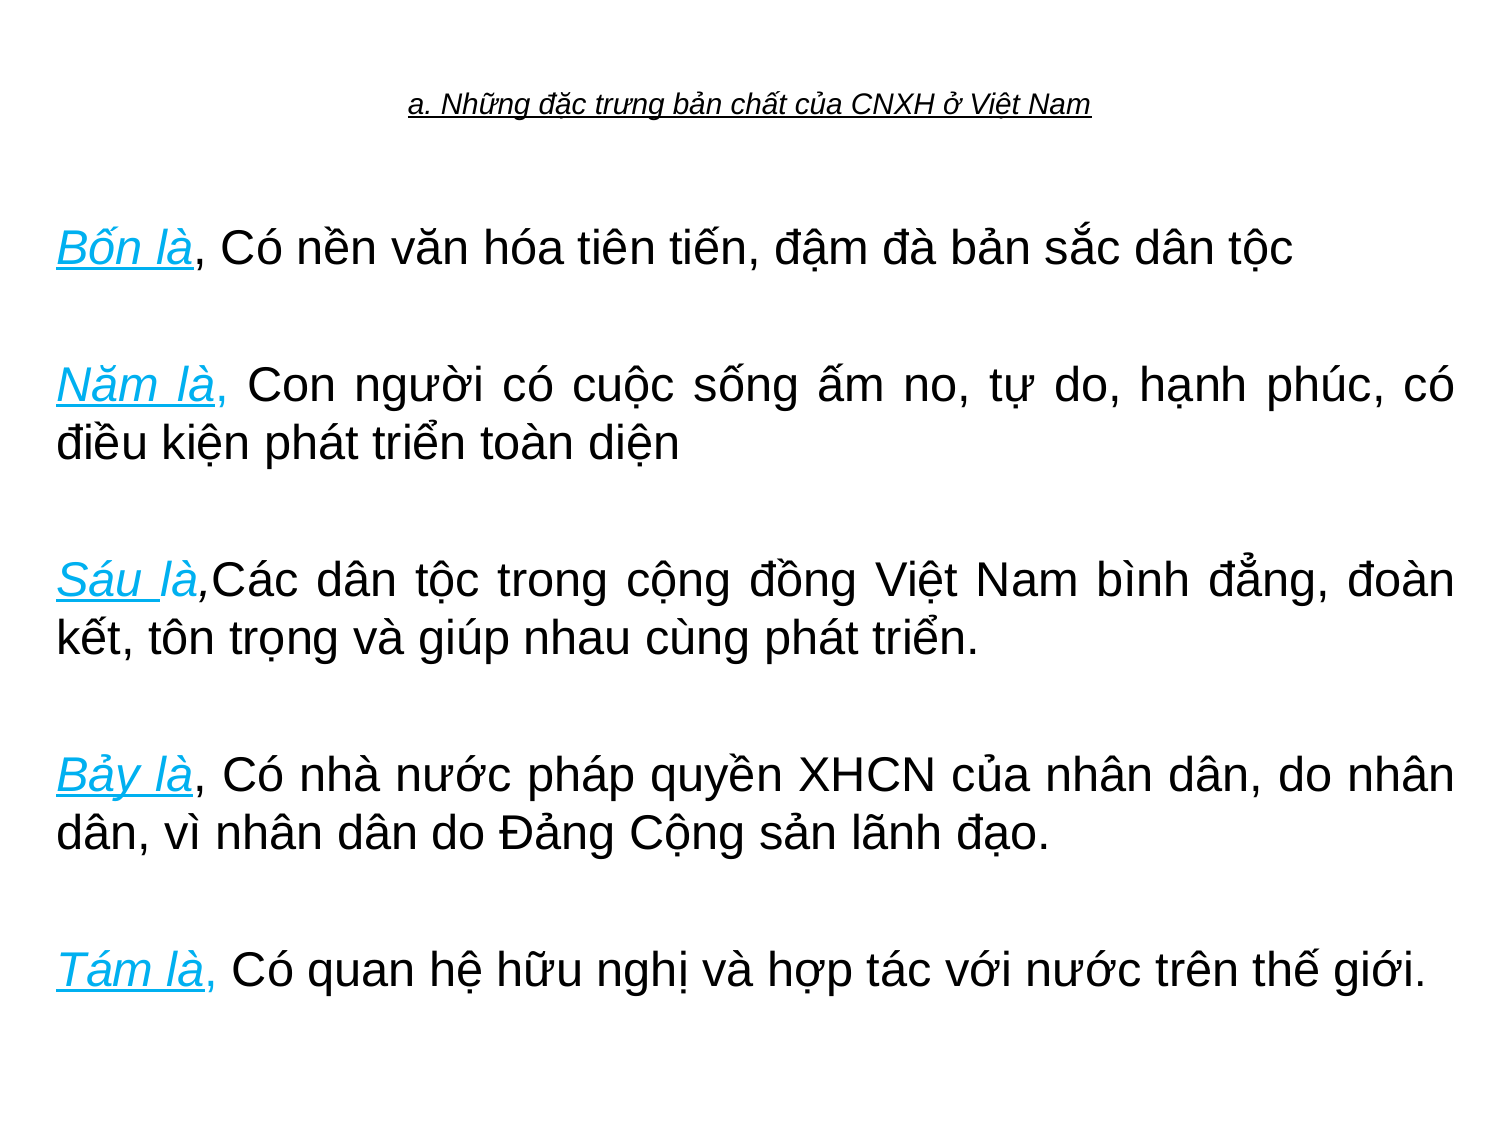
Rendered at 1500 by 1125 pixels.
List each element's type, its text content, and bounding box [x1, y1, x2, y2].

list Bốn là, Có nền văn hóa tiên tiến, đậm đà bản sắc dân tộc Năm là, Con người có cuộc sống ấm no, tự do, hạnh phúc, có điều kiện phát triển toàn diện Sáu là,Các dân tộc trong cộng đồng Việt Nam bình đẳng, đoàn kết, tôn trọng và giúp nhau cùng phát triển. Bảy là, Có nhà nước pháp quyền XHCN của nhân dân, do nhân dân, vì nhân dân do Đảng Cộng sản lãnh đạo. Tám là, Có quan hệ hữu nghị và hợp tác với nước trên thế giới. [41, 208, 1471, 1047]
title a. Những đặc trưng bản chất của CNXH ở Việt Nam [75, 45, 1425, 161]
